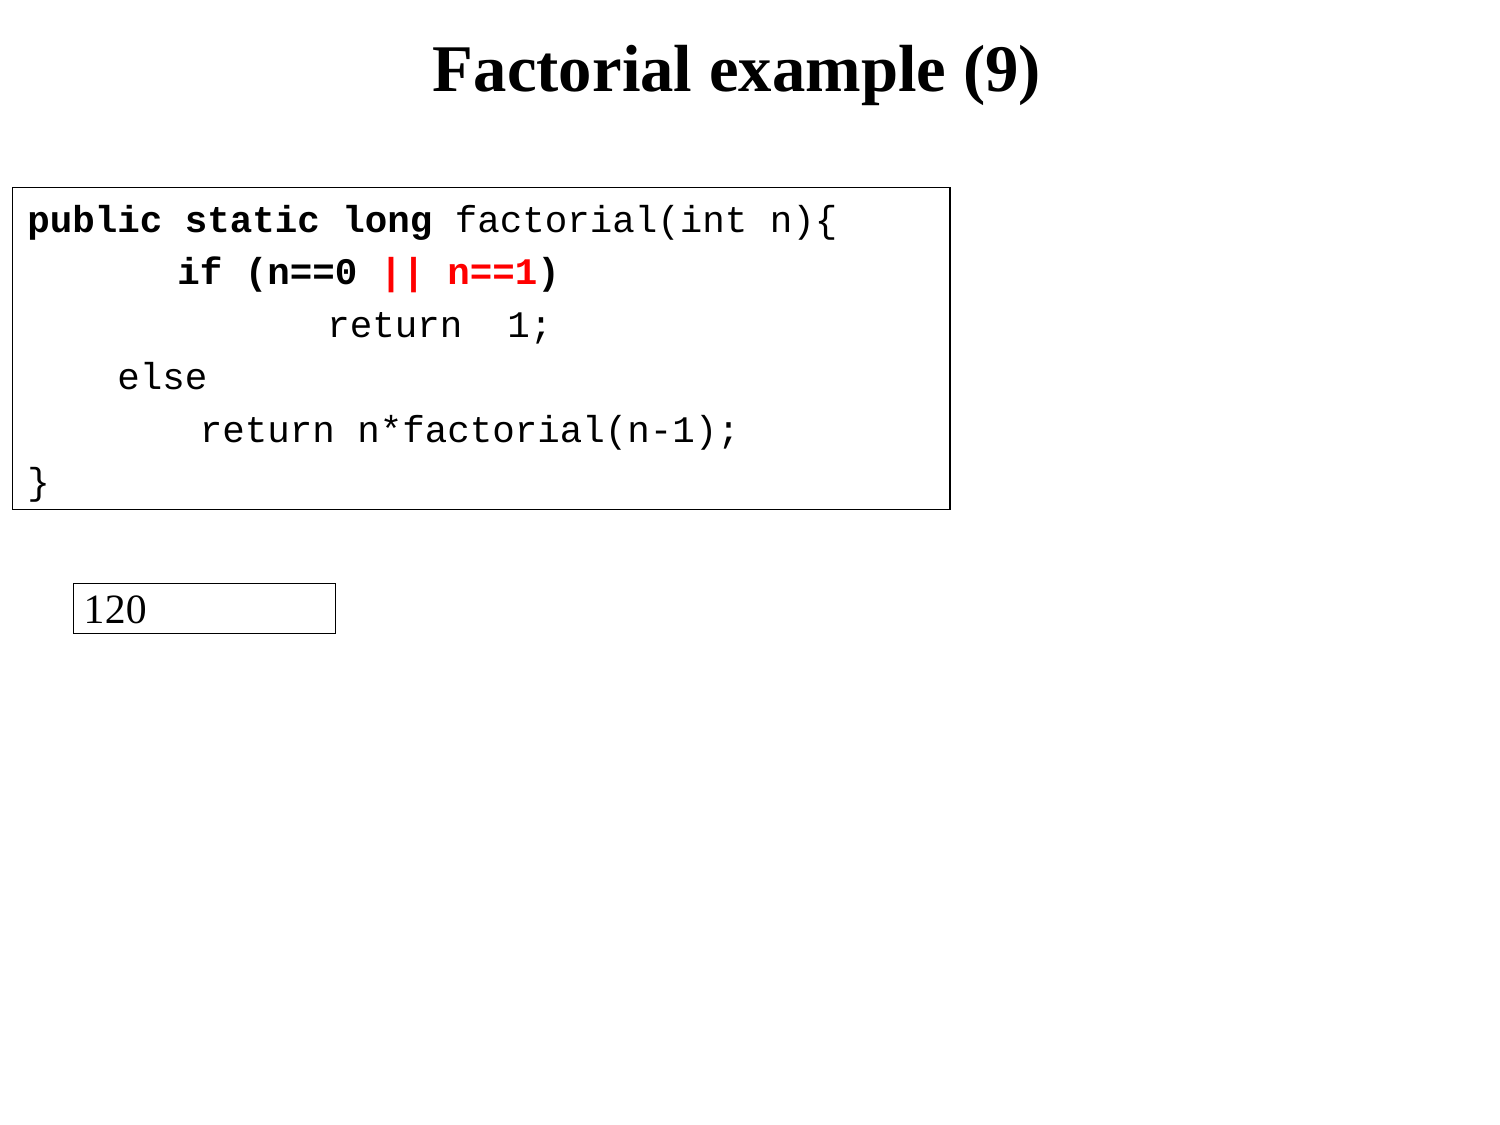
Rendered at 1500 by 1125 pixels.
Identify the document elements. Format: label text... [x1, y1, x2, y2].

text_box 120 [69, 574, 919, 811]
text_box [73, 583, 336, 634]
title Factorial example (9) [99, 3, 1375, 125]
text_box public static long factorial(int n){ if (n==0 || n==1) return 1; else return n*factorial(n-1); } [12, 187, 950, 510]
